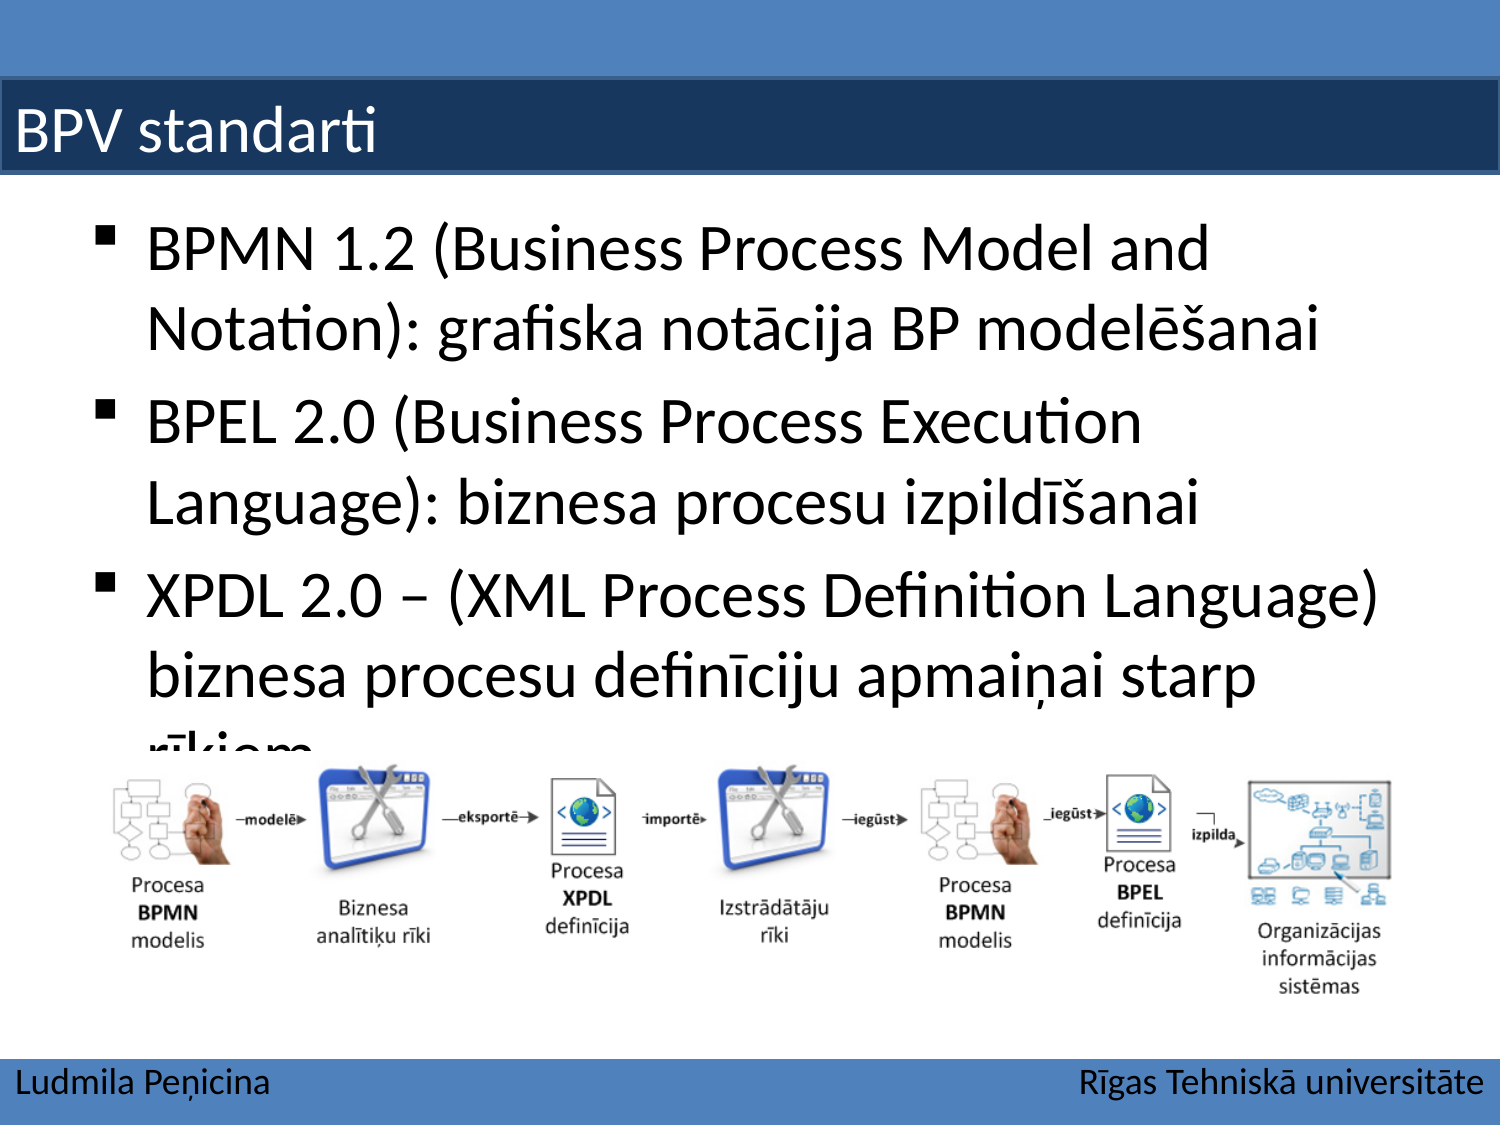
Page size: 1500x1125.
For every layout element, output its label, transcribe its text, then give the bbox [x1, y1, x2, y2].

picture [99, 751, 1395, 1000]
text_box BPV standarti [0, 76, 1500, 175]
list BPMN 1.2 (Business Process Model and Notation): grafiska notācija BP modelēšanai BPEL 2.0 (Business Process Execution Language): biznesa procesu izpildīšanai XPDL 2.0 – (XML Process Definition Language) biznesa procesu definīciju apmaiņai starp rīkiem [75, 196, 1425, 1005]
